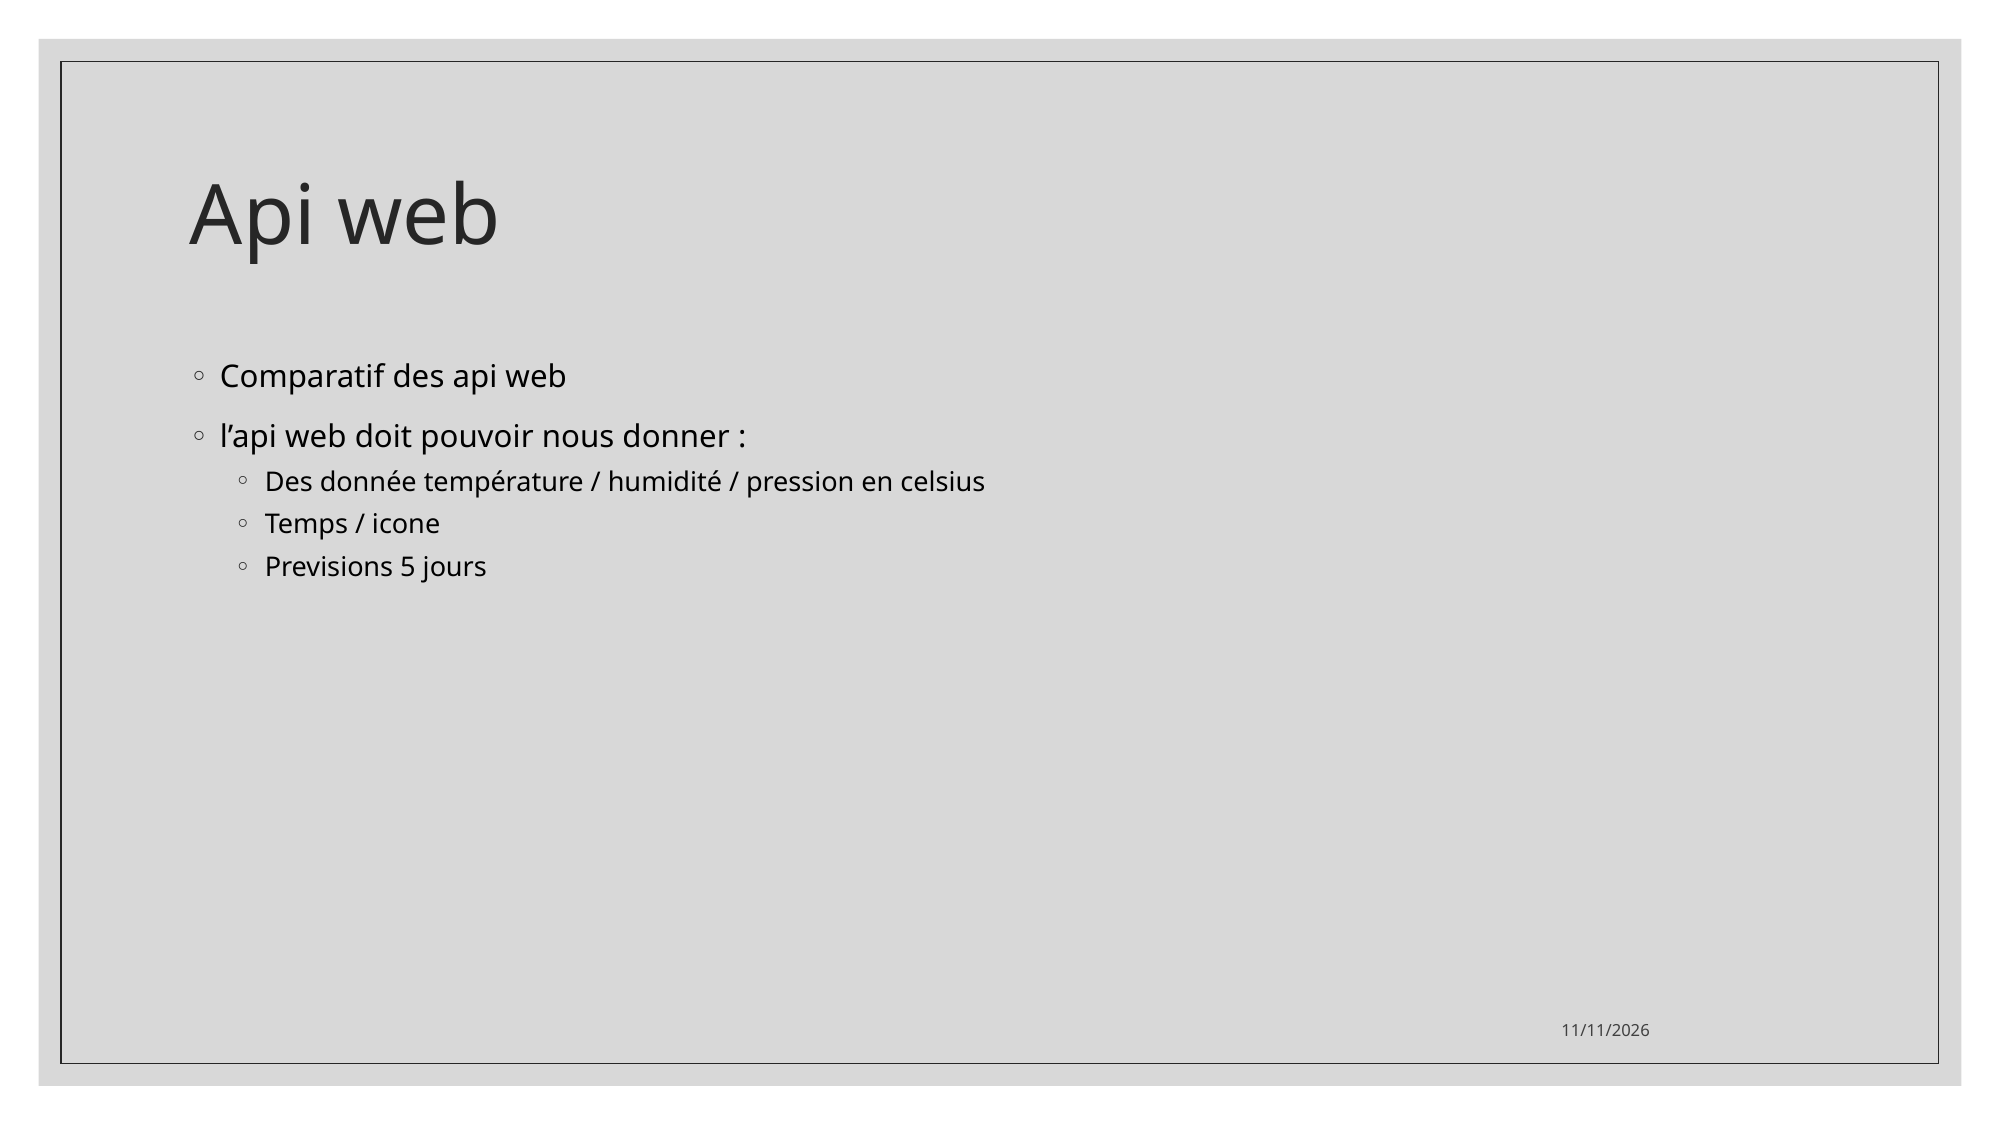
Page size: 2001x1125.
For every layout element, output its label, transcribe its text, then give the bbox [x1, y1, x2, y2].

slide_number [1190, 990, 1665, 1050]
title Api web [174, 105, 1825, 331]
list Comparatif des api web l’api web doit pouvoir nous donner : Des donnée température / humidité / pression en celsius Temps / icone Previsions 5 jours [174, 345, 1825, 977]
